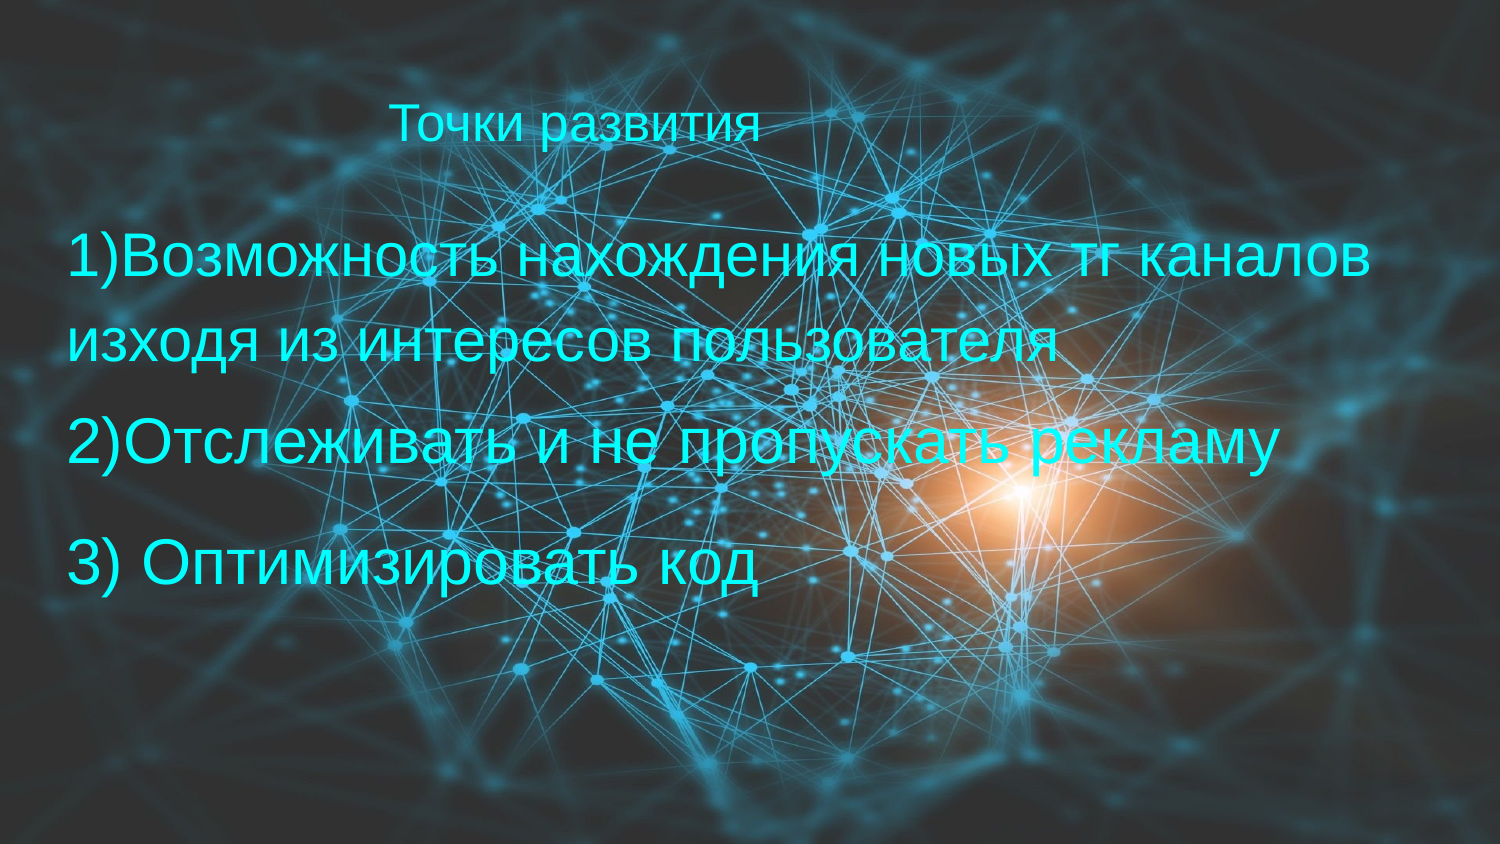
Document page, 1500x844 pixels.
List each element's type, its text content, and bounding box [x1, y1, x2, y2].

text_box 2)Отслеживать и не пропускать рекламу [51, 391, 1315, 484]
text_box 3) Оптимизировать код [51, 512, 787, 605]
list 1)Возможность нахождения новых тг каналов изходя из интересов пользователя [51, 189, 1449, 392]
picture [0, 0, 1500, 844]
title Точки развития [51, 72, 1449, 167]
